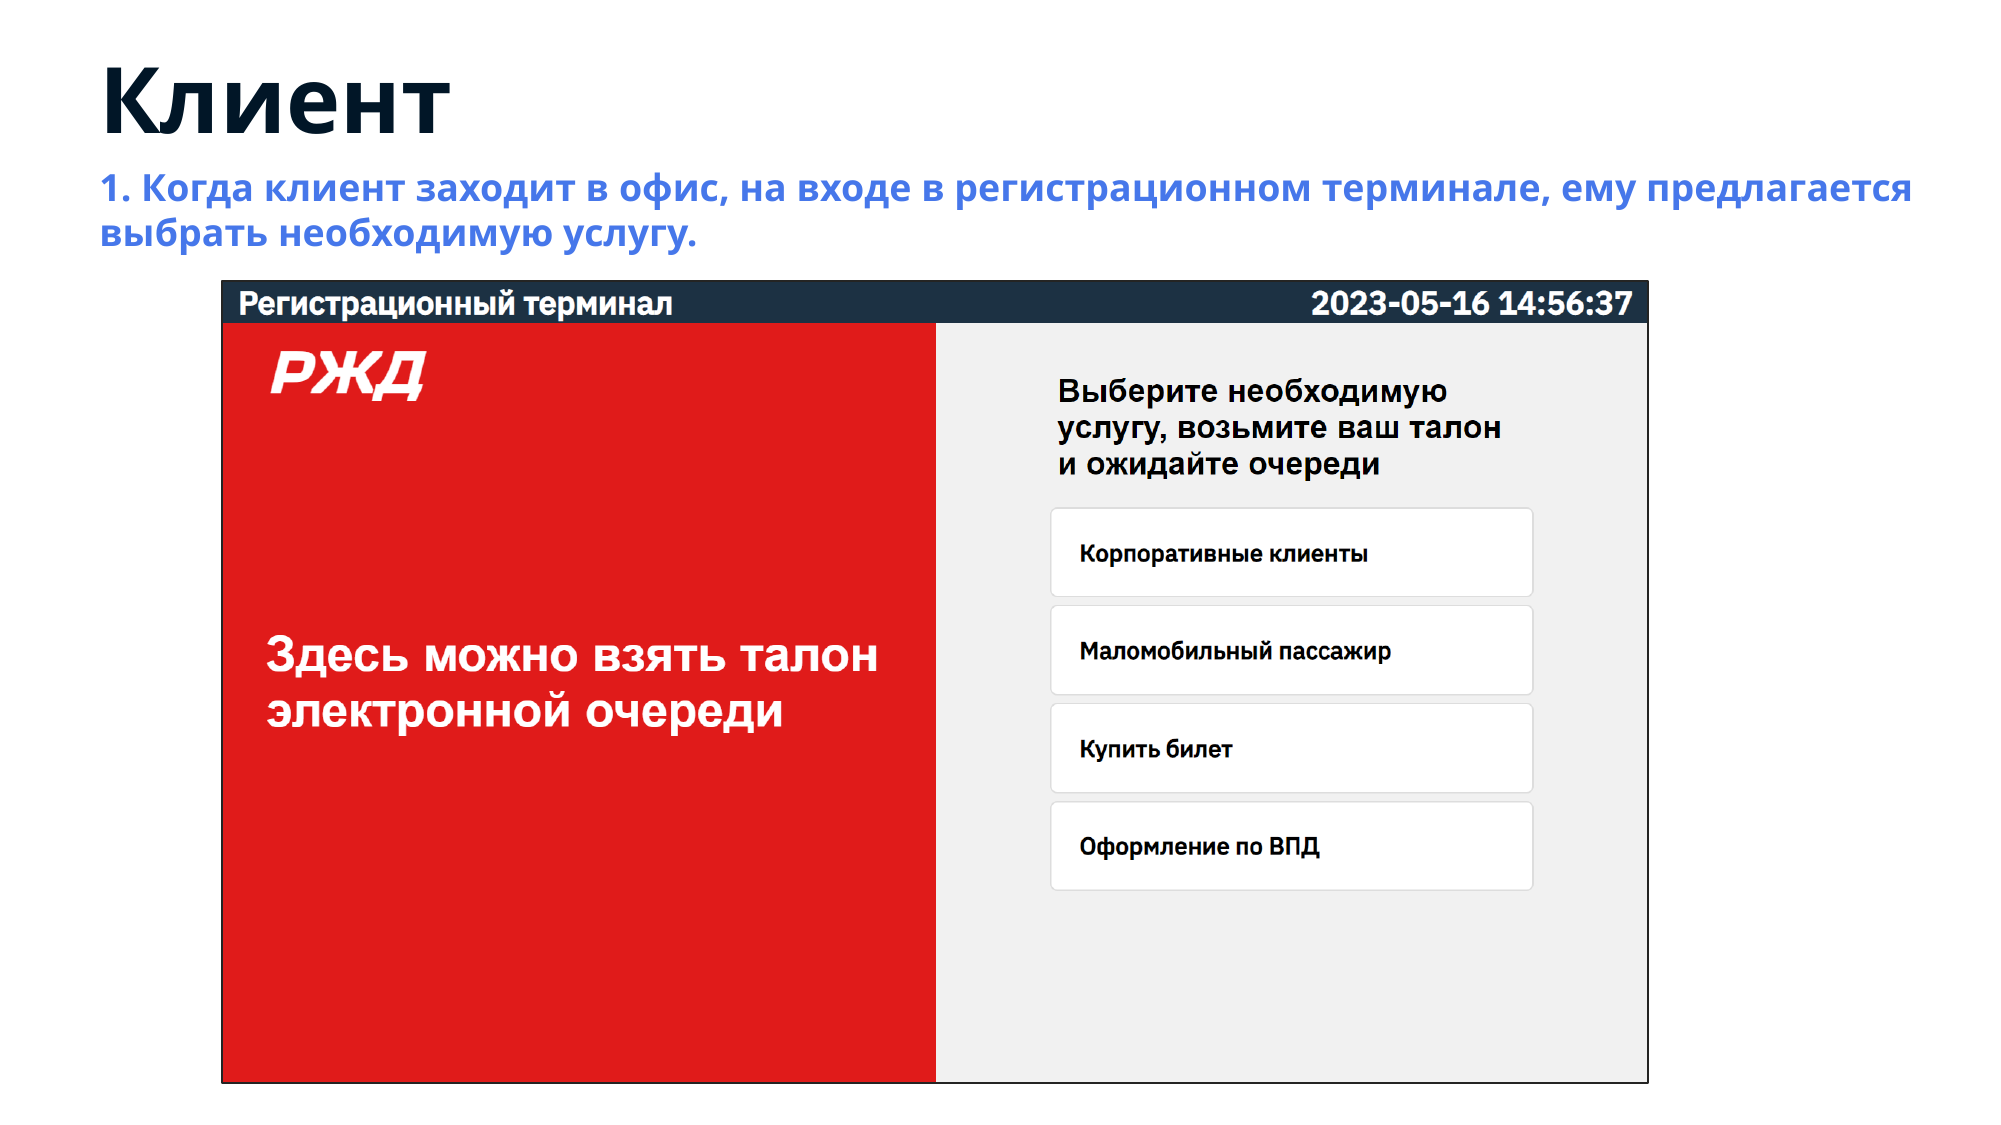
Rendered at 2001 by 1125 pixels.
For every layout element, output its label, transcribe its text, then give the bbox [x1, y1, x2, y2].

text_box 1. Когда клиент заходит в офис, на входе в регистрационном терминале, ему предлагается выбрать необходимую услугу. [84, 156, 1947, 262]
picture [223, 281, 1647, 1083]
text_box Клиент [84, 42, 1786, 156]
